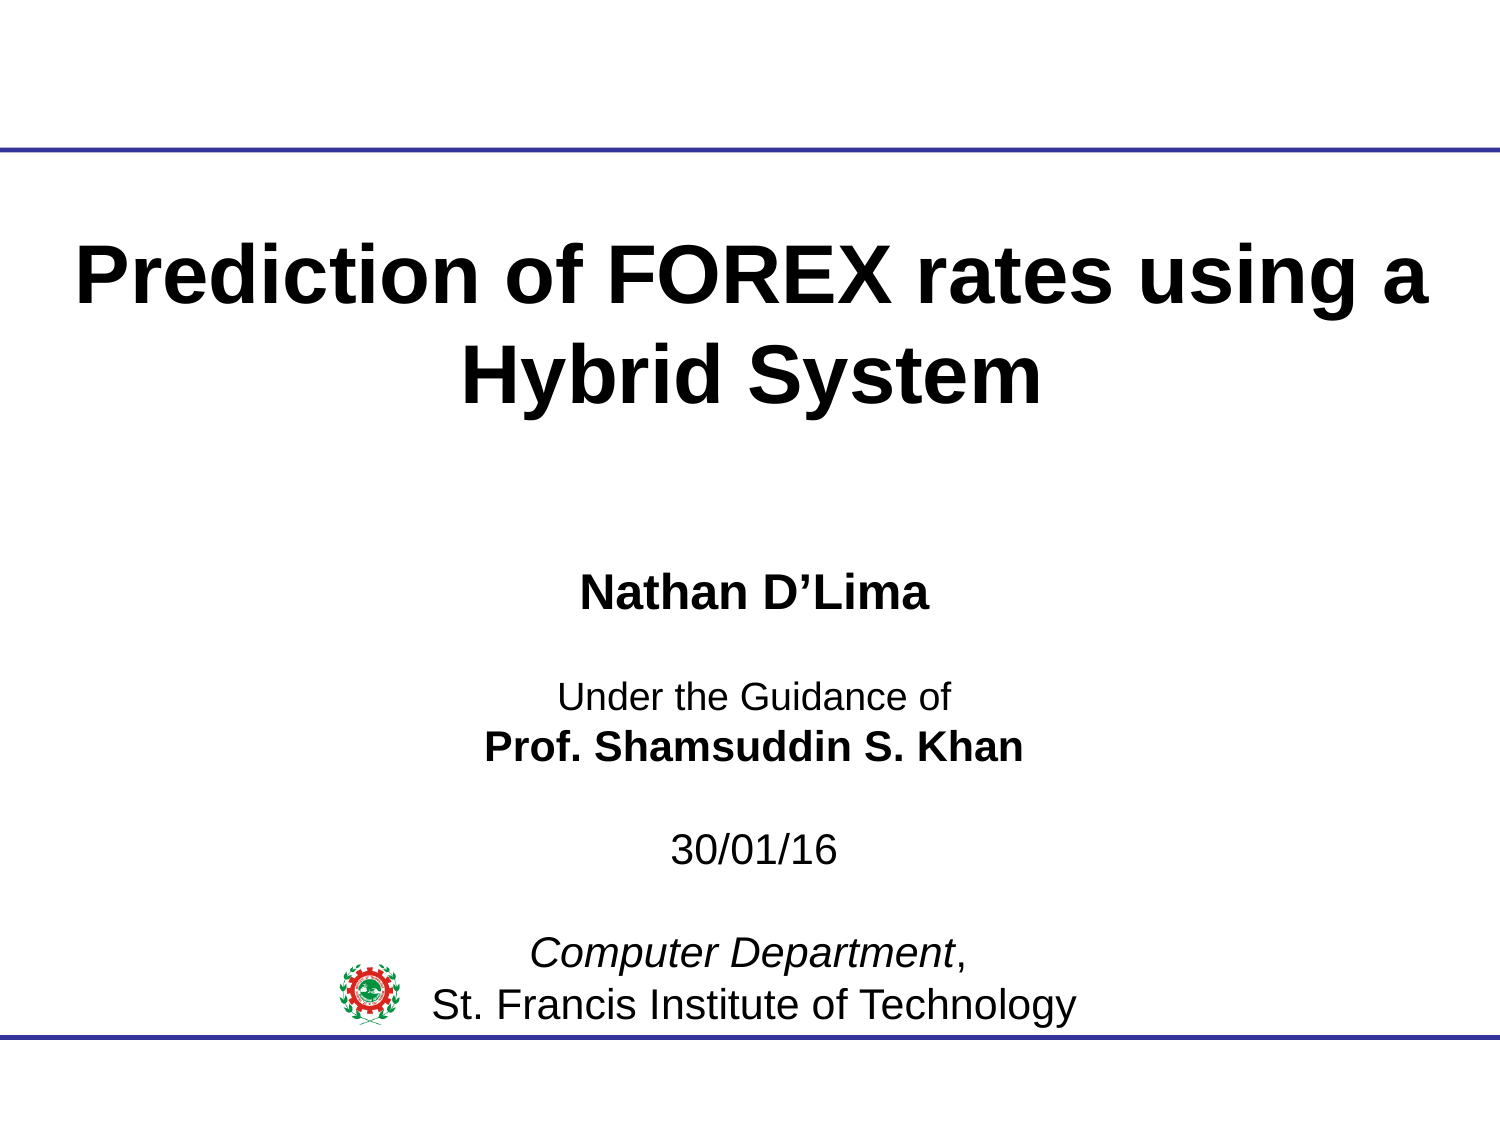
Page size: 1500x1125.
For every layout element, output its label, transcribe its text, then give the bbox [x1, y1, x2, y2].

text_box Nathan D’Lima Under the Guidance of Prof. Shamsuddin S. Khan 30/01/16 Computer Department, St. Francis Institute of Technology [248, 549, 1261, 1038]
picture [339, 964, 401, 1026]
title Prediction of FOREX rates using a Hybrid System [52, 170, 1453, 471]
